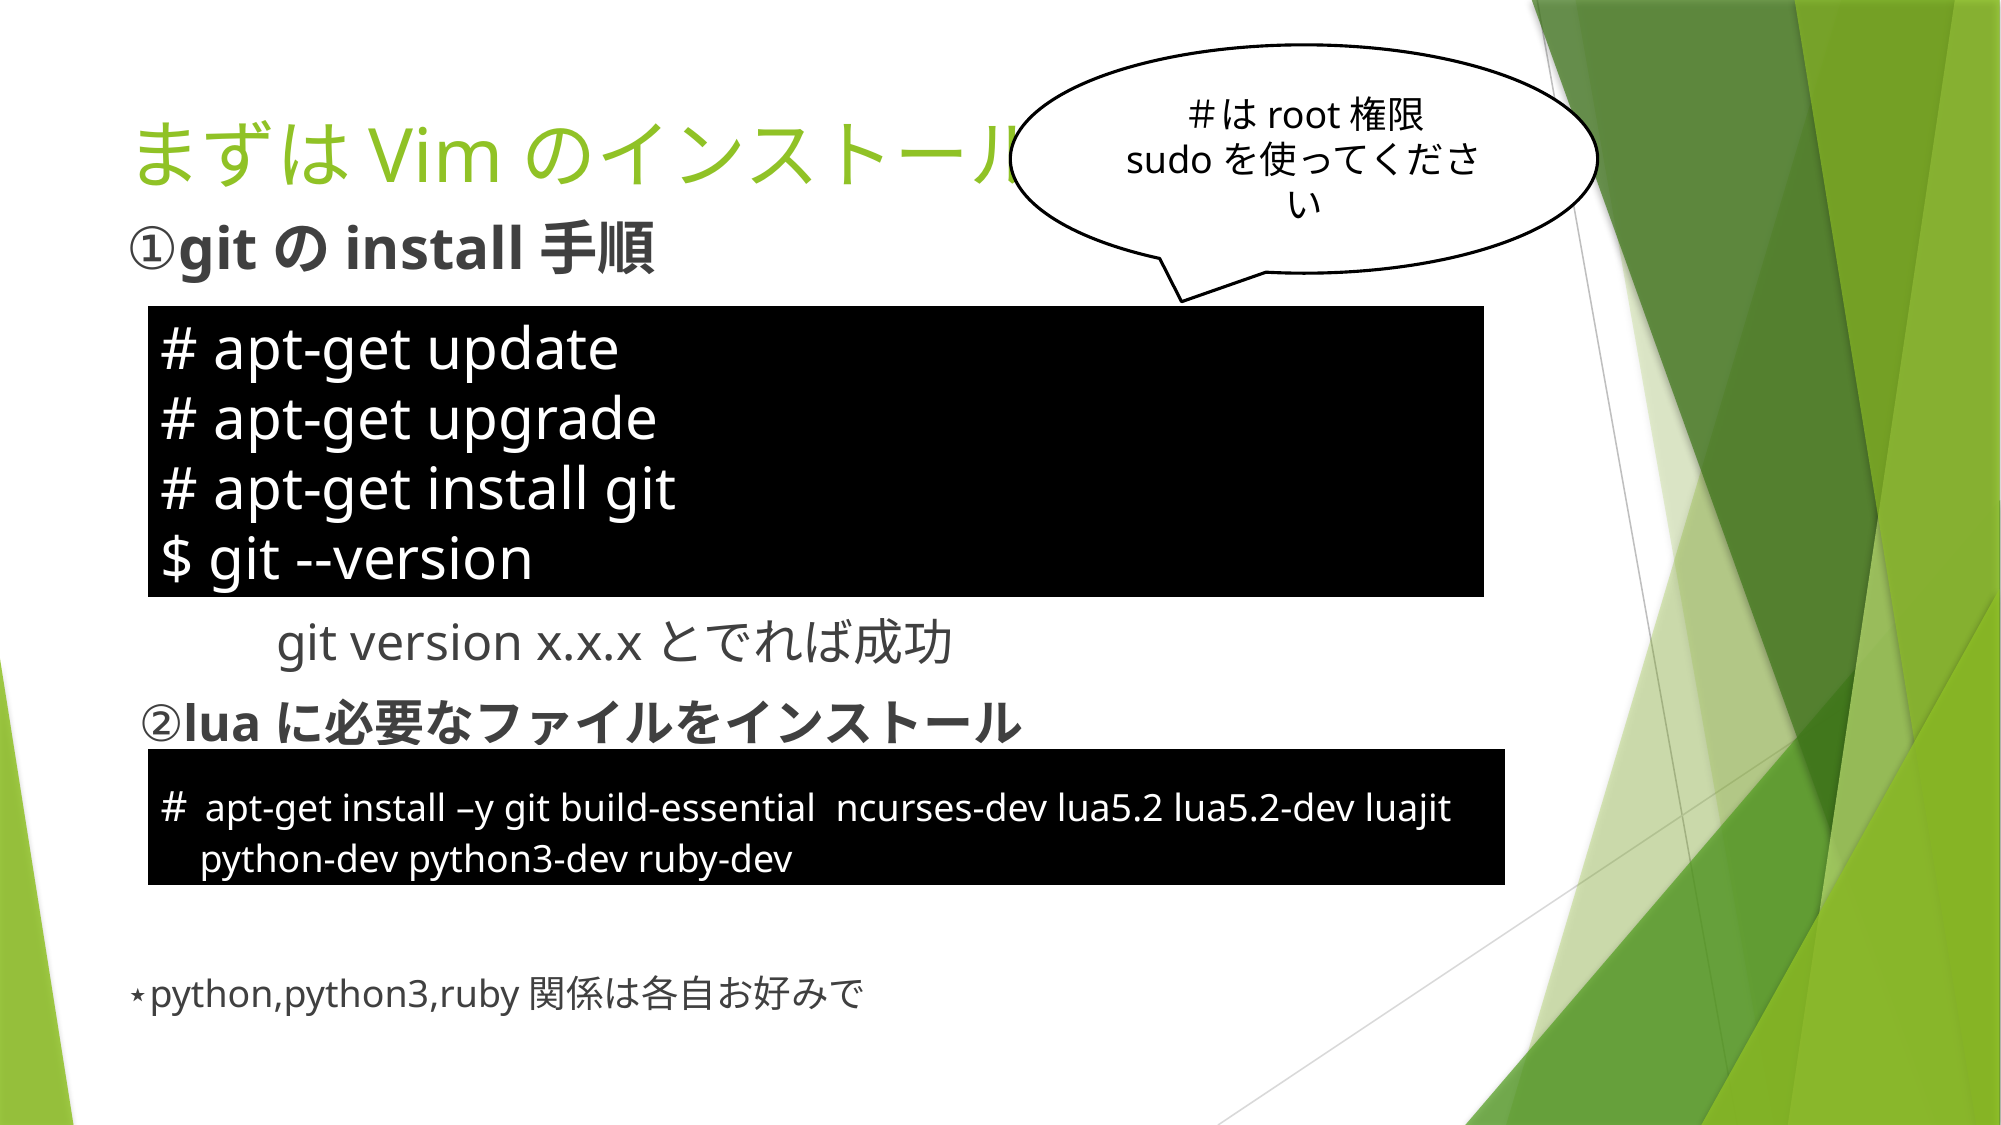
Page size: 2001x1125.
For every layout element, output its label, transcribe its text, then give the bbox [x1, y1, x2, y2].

list ①gitのinstall手順 git version x.x.xとでれば成功 ②luaに必要なファイルをインストール ⋆python,python3,ruby関係は各自お好みで [111, 203, 1522, 1099]
text_box # apt-get update # apt-get upgrade # apt-get install git $ git --version [144, 302, 1489, 601]
title まずはVimのインストール [111, 99, 1049, 203]
text_box ＃はroot権限 sudoを使ってください [1008, 43, 1600, 304]
text_box # apt-get install –y git build-essential ncurses-dev lua5.2 lua5.2-dev luajit python-dev python3-dev ruby-dev [144, 745, 1510, 889]
